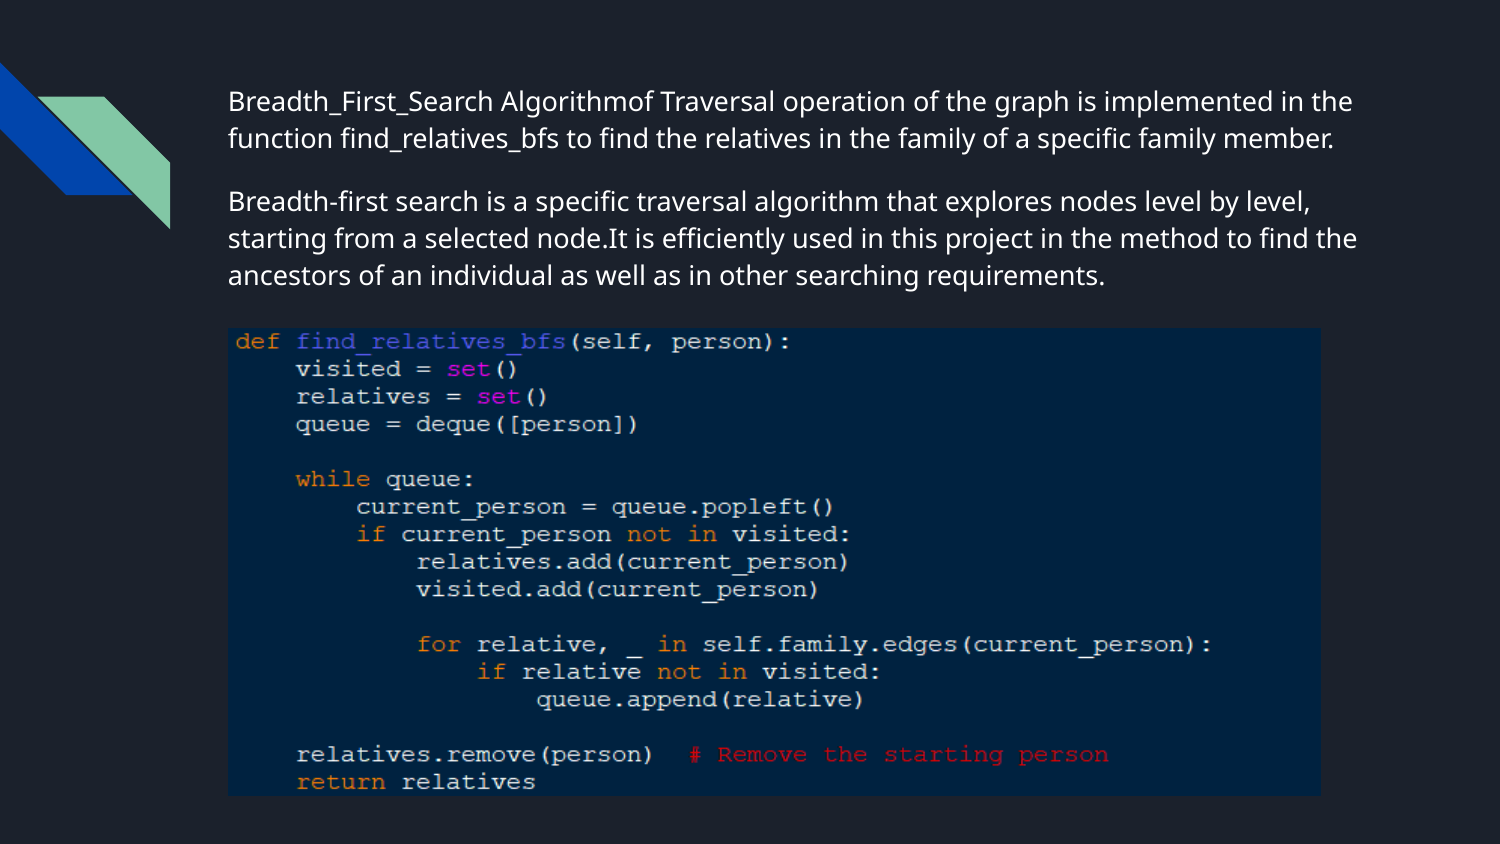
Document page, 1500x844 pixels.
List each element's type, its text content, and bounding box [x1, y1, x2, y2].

picture [228, 328, 1321, 796]
list Breadth_First_Search Algorithmof Traversal operation of the graph is implemented in the function find_relatives_bfs to find the relatives in the family of a specific family member. Breadth-first search is a specific traversal algorithm that explores nodes level by level, starting from a selected node.It is efficiently used in this project in the method to find the ancestors of an individual as well as in other searching requirements. [212, 64, 1401, 239]
